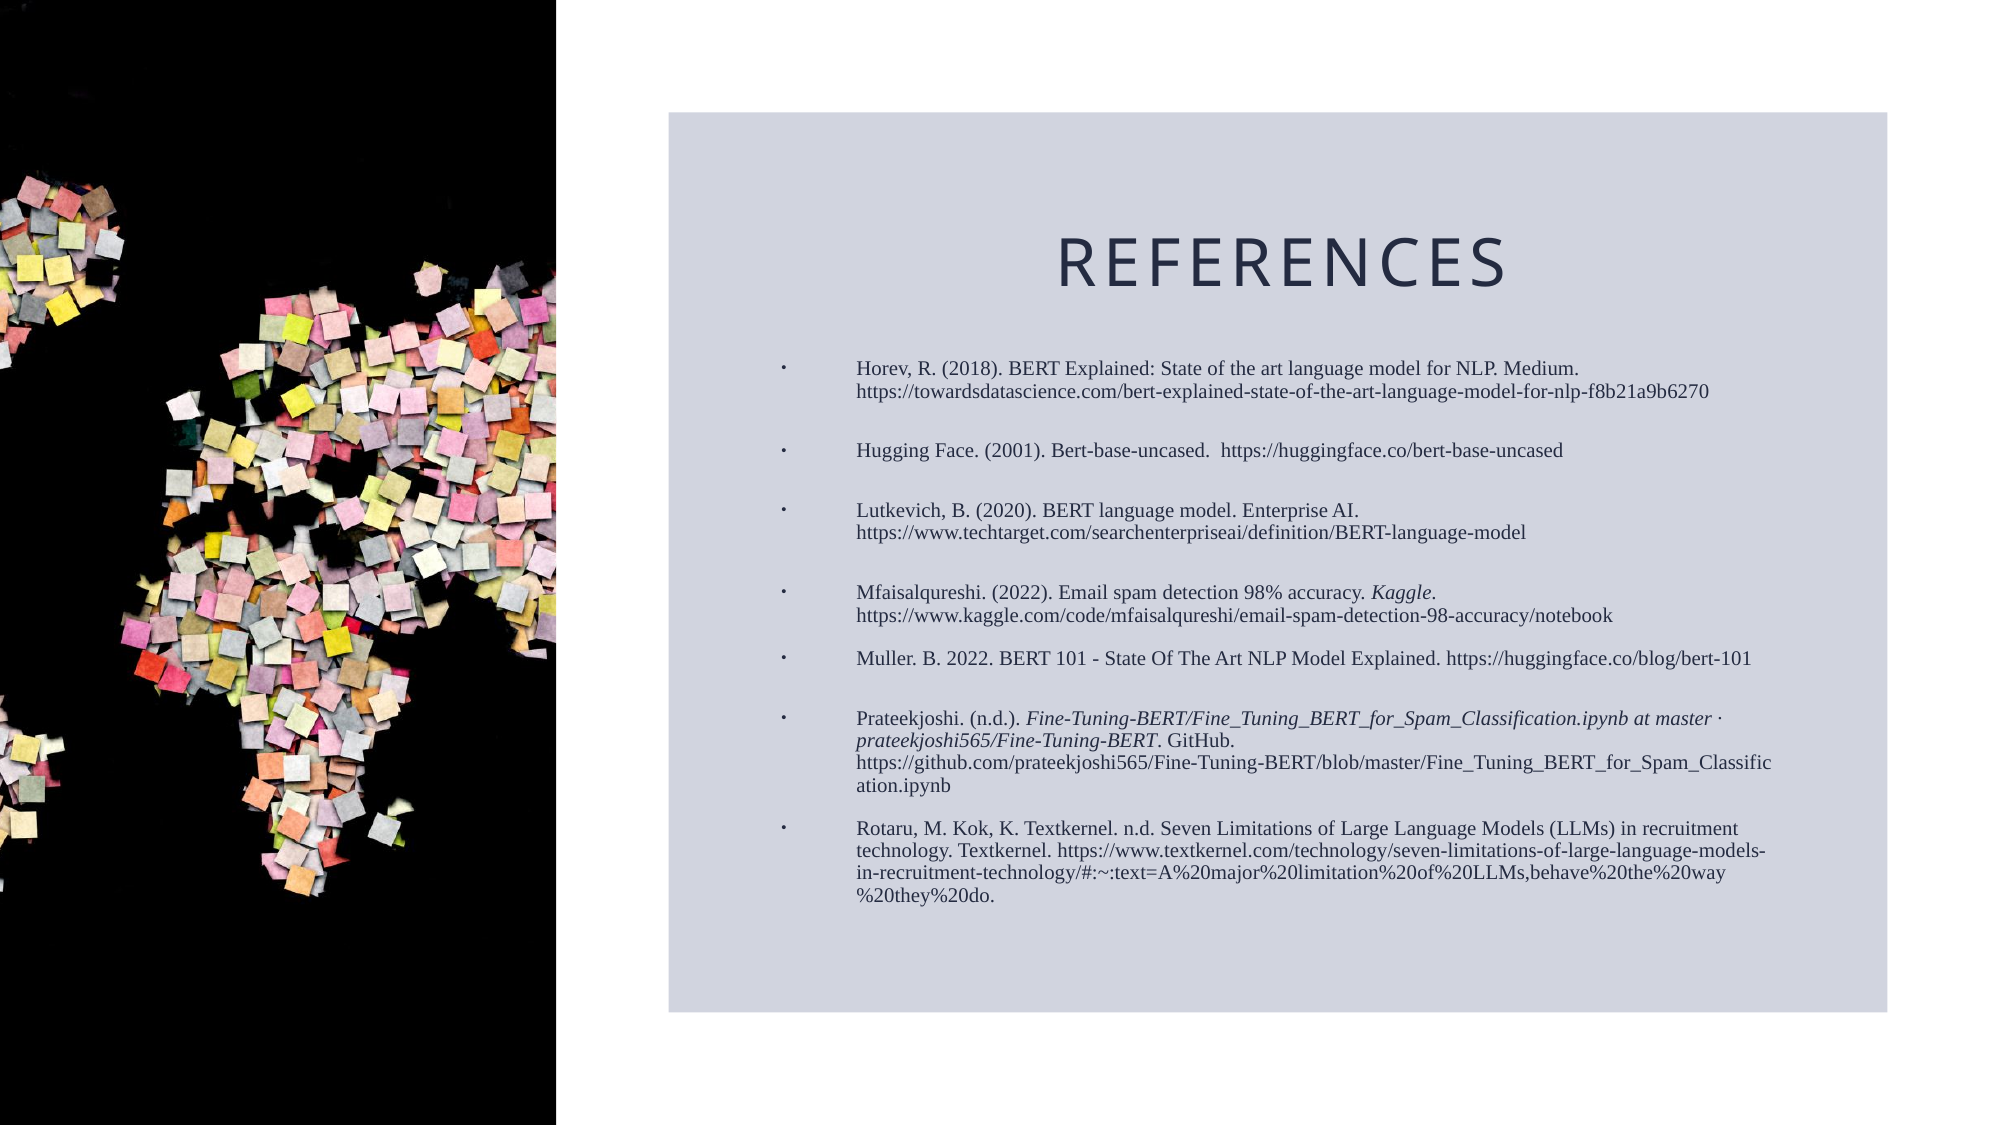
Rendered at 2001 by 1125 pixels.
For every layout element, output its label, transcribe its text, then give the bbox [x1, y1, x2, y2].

text_box [668, 111, 1888, 1013]
list Horev, R. (2018). BERT Explained: State of the art language model for NLP. Medium. https://towardsdatascience.com/bert-explained-state-of-the-art-language-model-for-nlp-f8b21a9b6270 Hugging Face. (2001). Bert-base-uncased. https://huggingface.co/bert-base-uncased Lutkevich, B. (2020). BERT language model. Enterprise AI. https://www.techtarget.com/searchenterpriseai/definition/BERT-language-model Mfaisalqureshi. (2022). Email spam detection 98% accuracy. Kaggle. https://www.kaggle.com/code/mfaisalqureshi/email-spam-detection-98-accuracy/notebook Muller. B. 2022. BERT 101 - State Of The Art NLP Model Explained. https://huggingface.co/blog/bert-101 Prateekjoshi. (n.d.). Fine-Tuning-BERT/Fine_Tuning_BERT_for_Spam_Classification.ipynb at master · prateekjoshi565/Fine-Tuning-BERT. GitHub. https://github.com/prateekjoshi565/Fine-Tuning-BERT/blob/master/Fine_Tuning_BERT_for_Spam_Classification.ipynb Rotaru, M. Kok, K. Textkernel. n.d. Seven Limitations of Large Language Models (LLMs) in recruitment technology. Textkernel. https://www.textkernel.com/technology/seven-limitations-of-large-language-models-in-recruitment-technology/#:~:text=A%20major%20limitation%20of%20LLMs,behave%20the%20way%20they%20do. [766, 350, 1792, 931]
picture [0, 0, 557, 1125]
text_box [557, 0, 2000, 1125]
title REFERENCES [781, 154, 1782, 309]
